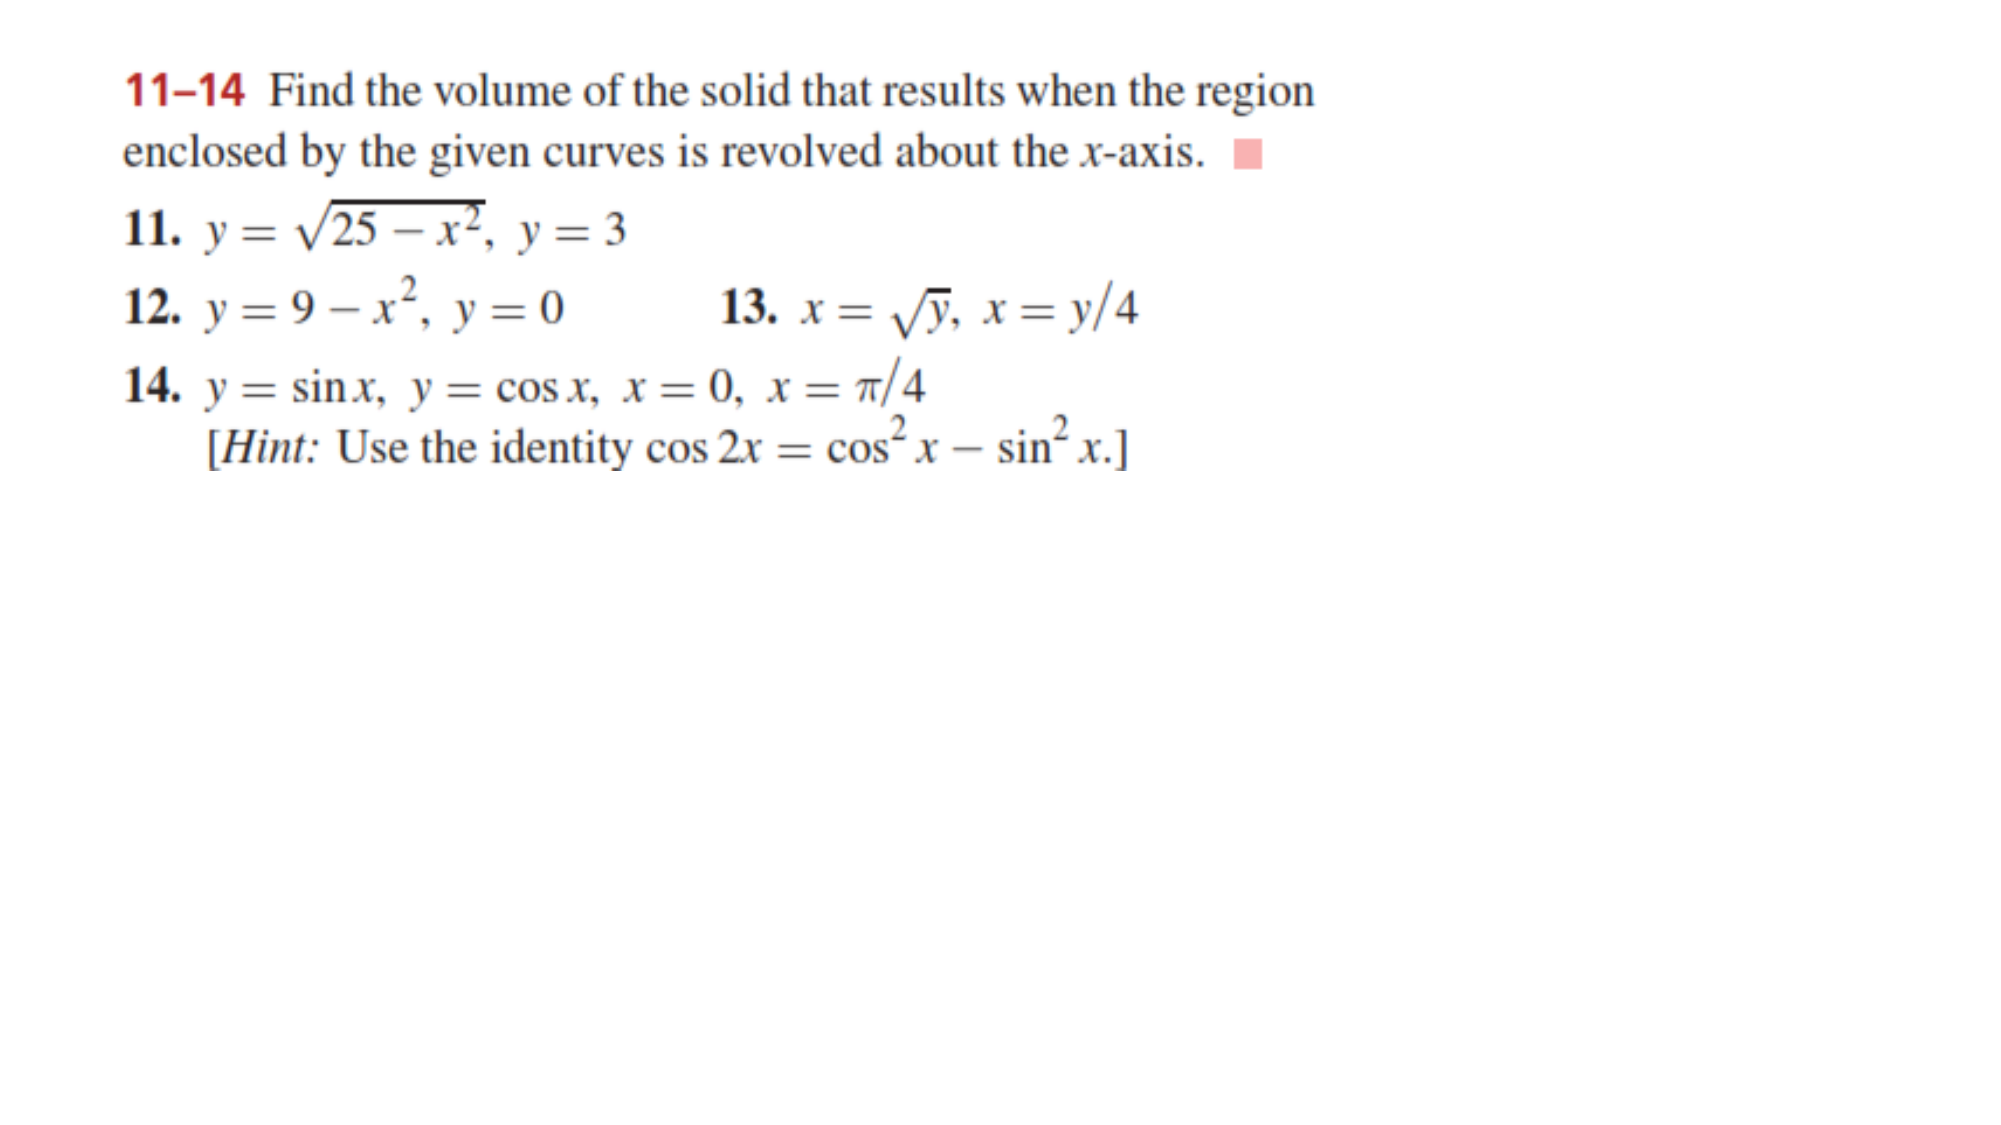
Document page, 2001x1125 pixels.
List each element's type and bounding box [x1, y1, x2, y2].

picture [69, 13, 1368, 471]
